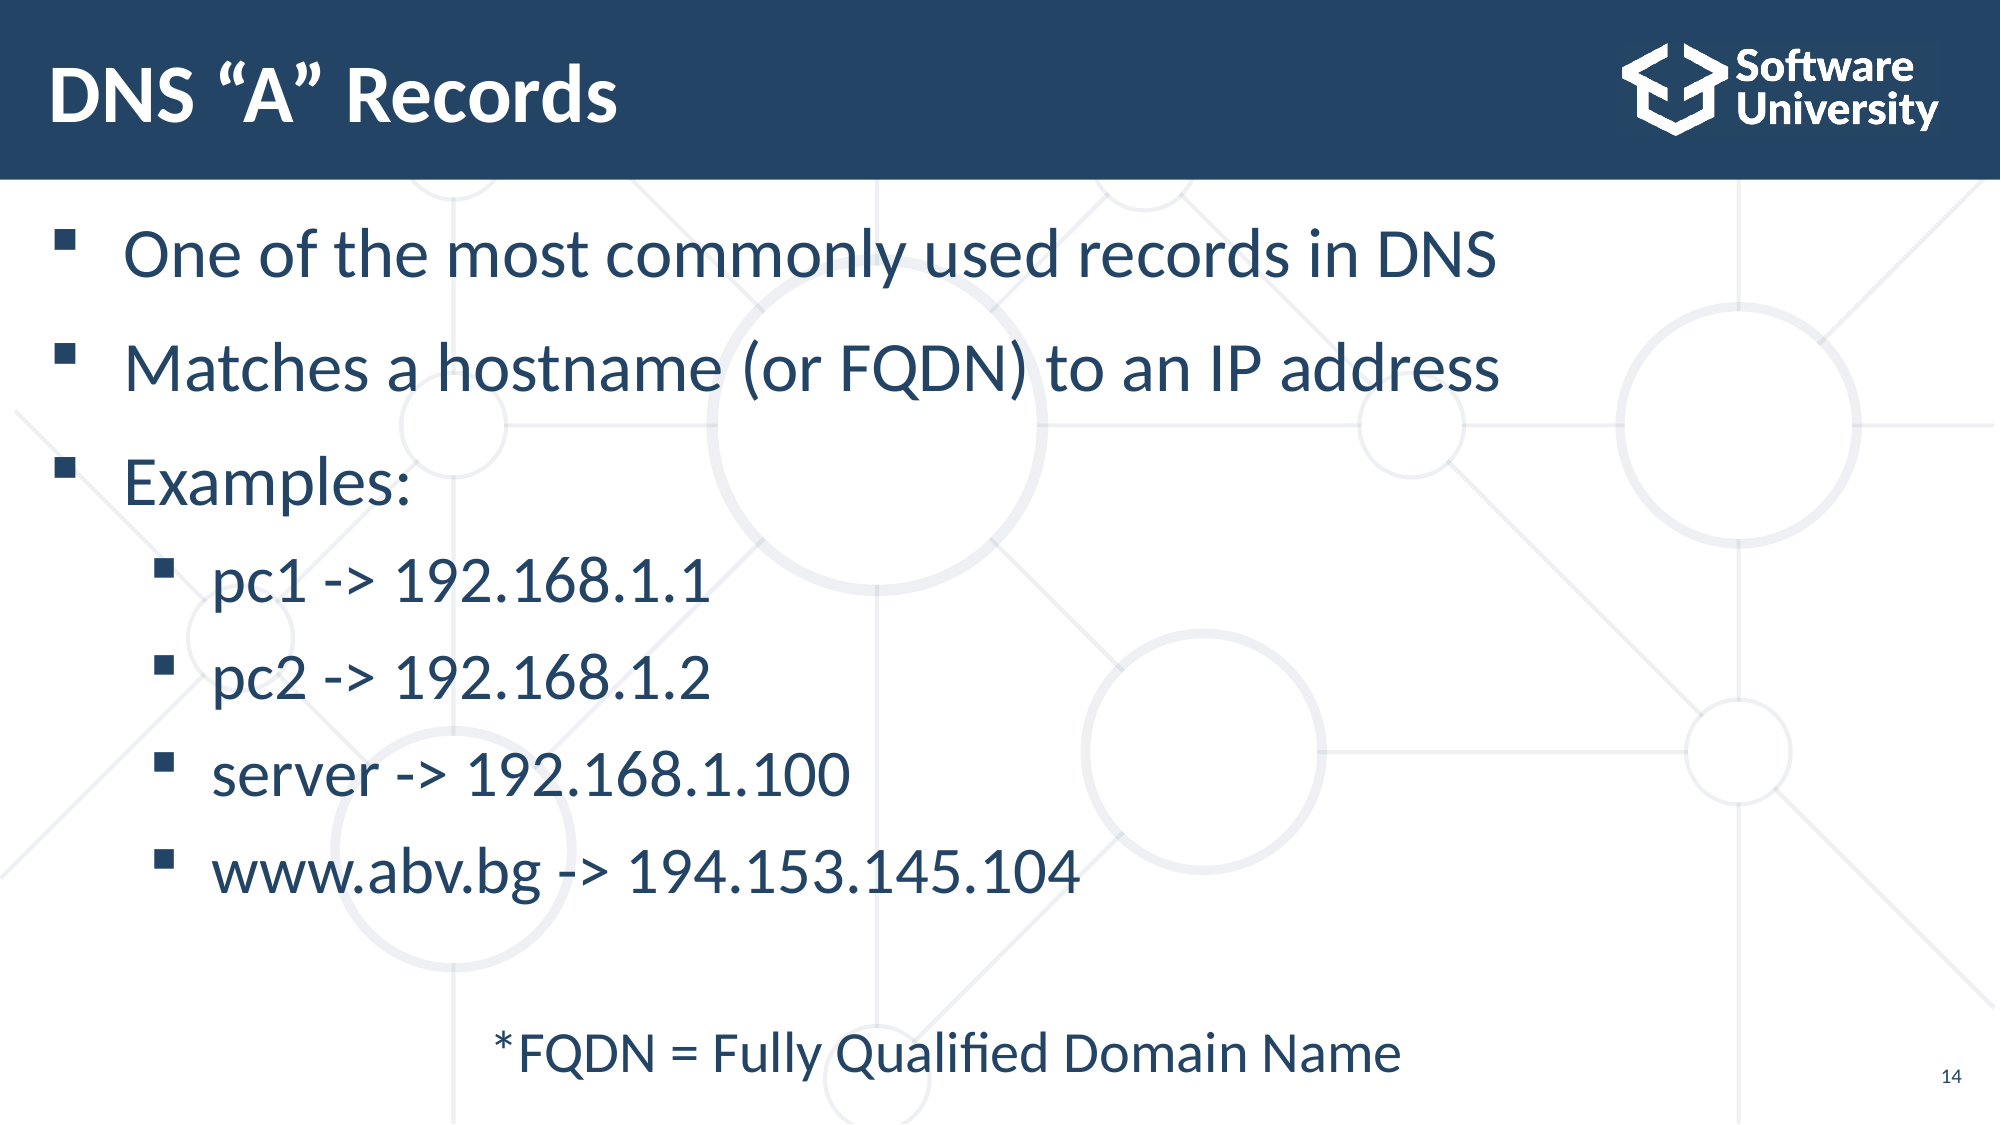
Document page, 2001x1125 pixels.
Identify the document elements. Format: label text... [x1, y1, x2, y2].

list One of the most commonly used records in DNS Matches a hostname (or FQDN) to an IP address Examples: pc1 -> 192.168.1.1 pc2 -> 192.168.1.2 server -> 192.168.1.100 www.abv.bg -> 194.153.145.104 [31, 196, 1970, 950]
picture [1622, 43, 1939, 136]
title DNS “A” Records [31, 16, 1591, 162]
text_box *FQDN = Fully Qualified Domain Name [474, 1006, 1431, 1092]
slide_number 14 [1897, 1049, 1968, 1101]
